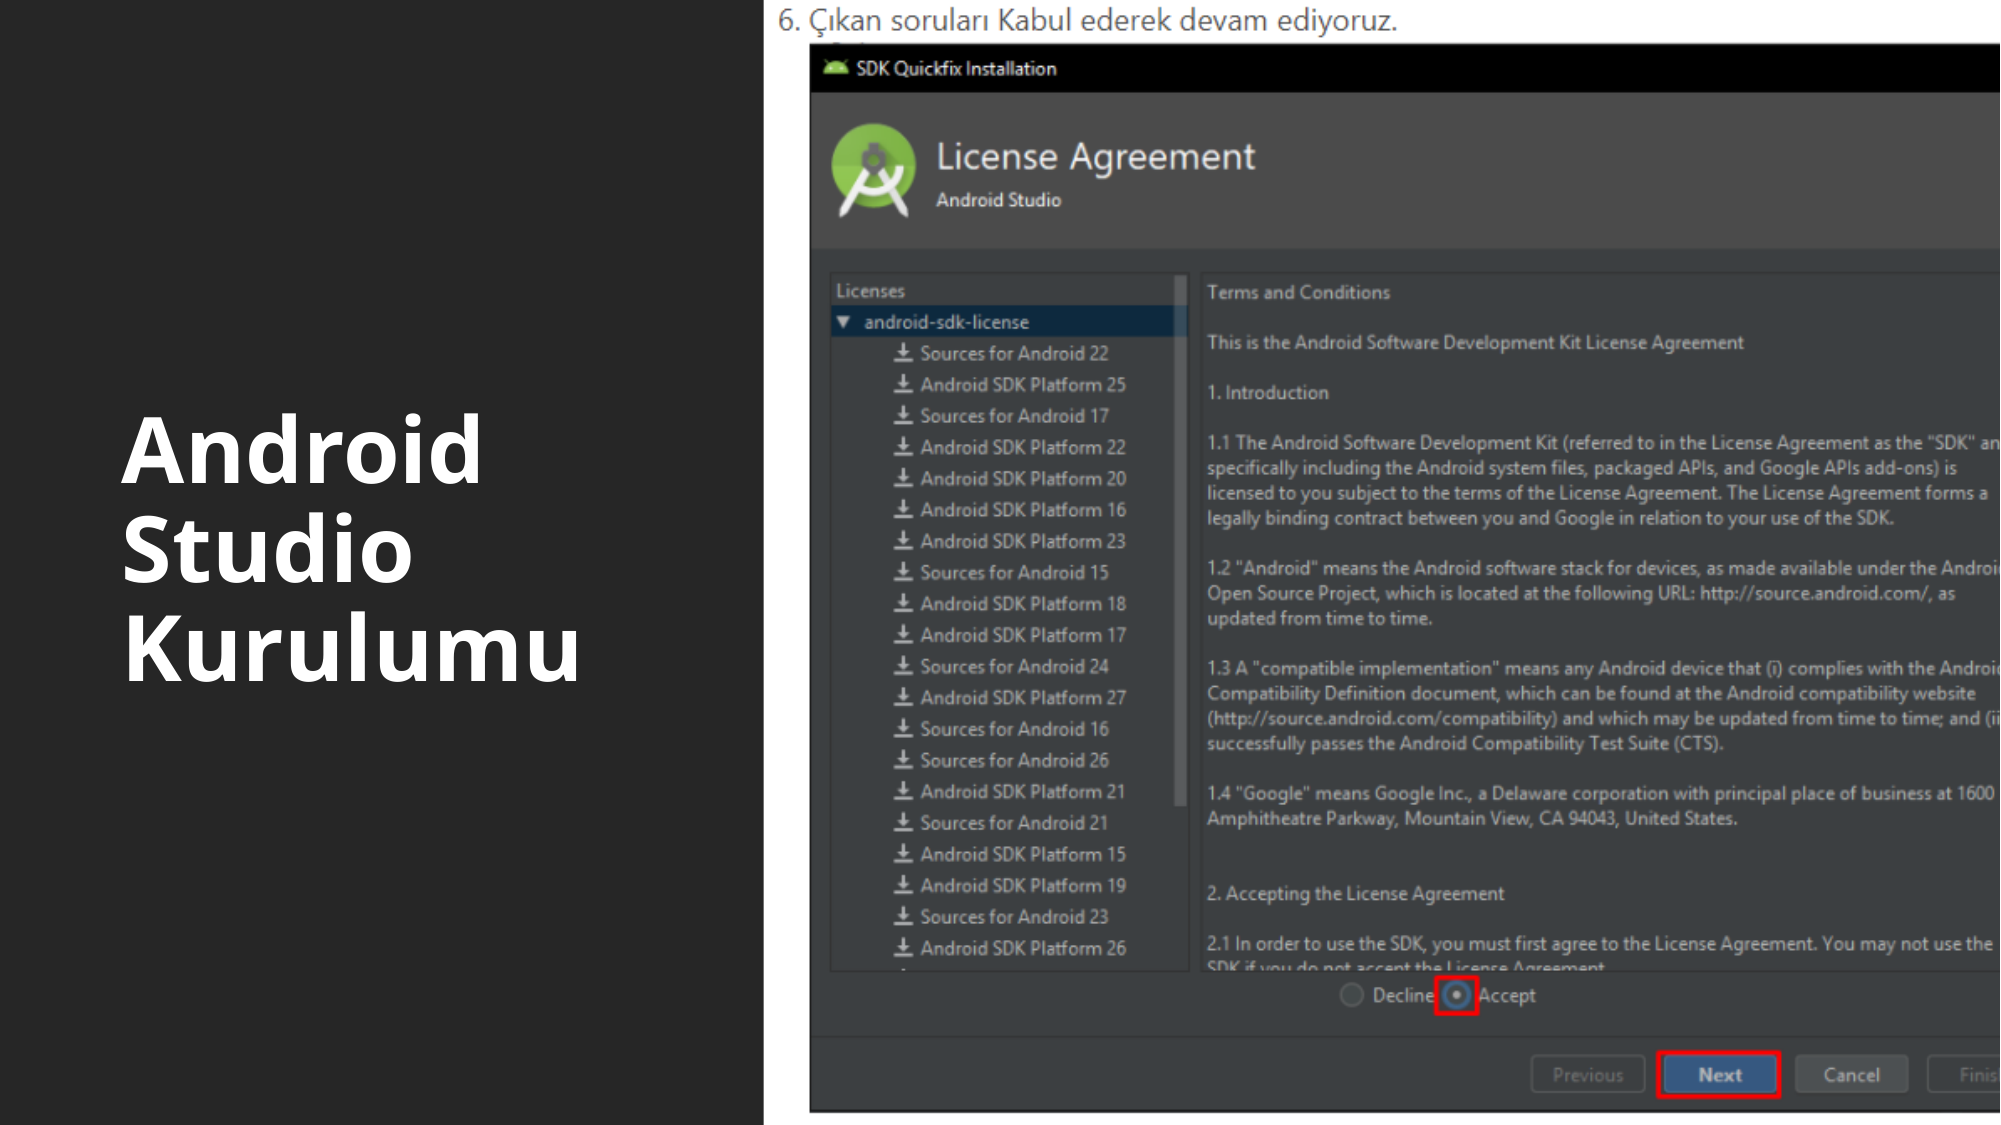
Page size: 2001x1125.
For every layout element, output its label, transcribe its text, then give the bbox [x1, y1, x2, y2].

text_box [0, 0, 763, 1125]
title Android Studio Kurulumu [106, 104, 661, 709]
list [763, 0, 2000, 1125]
